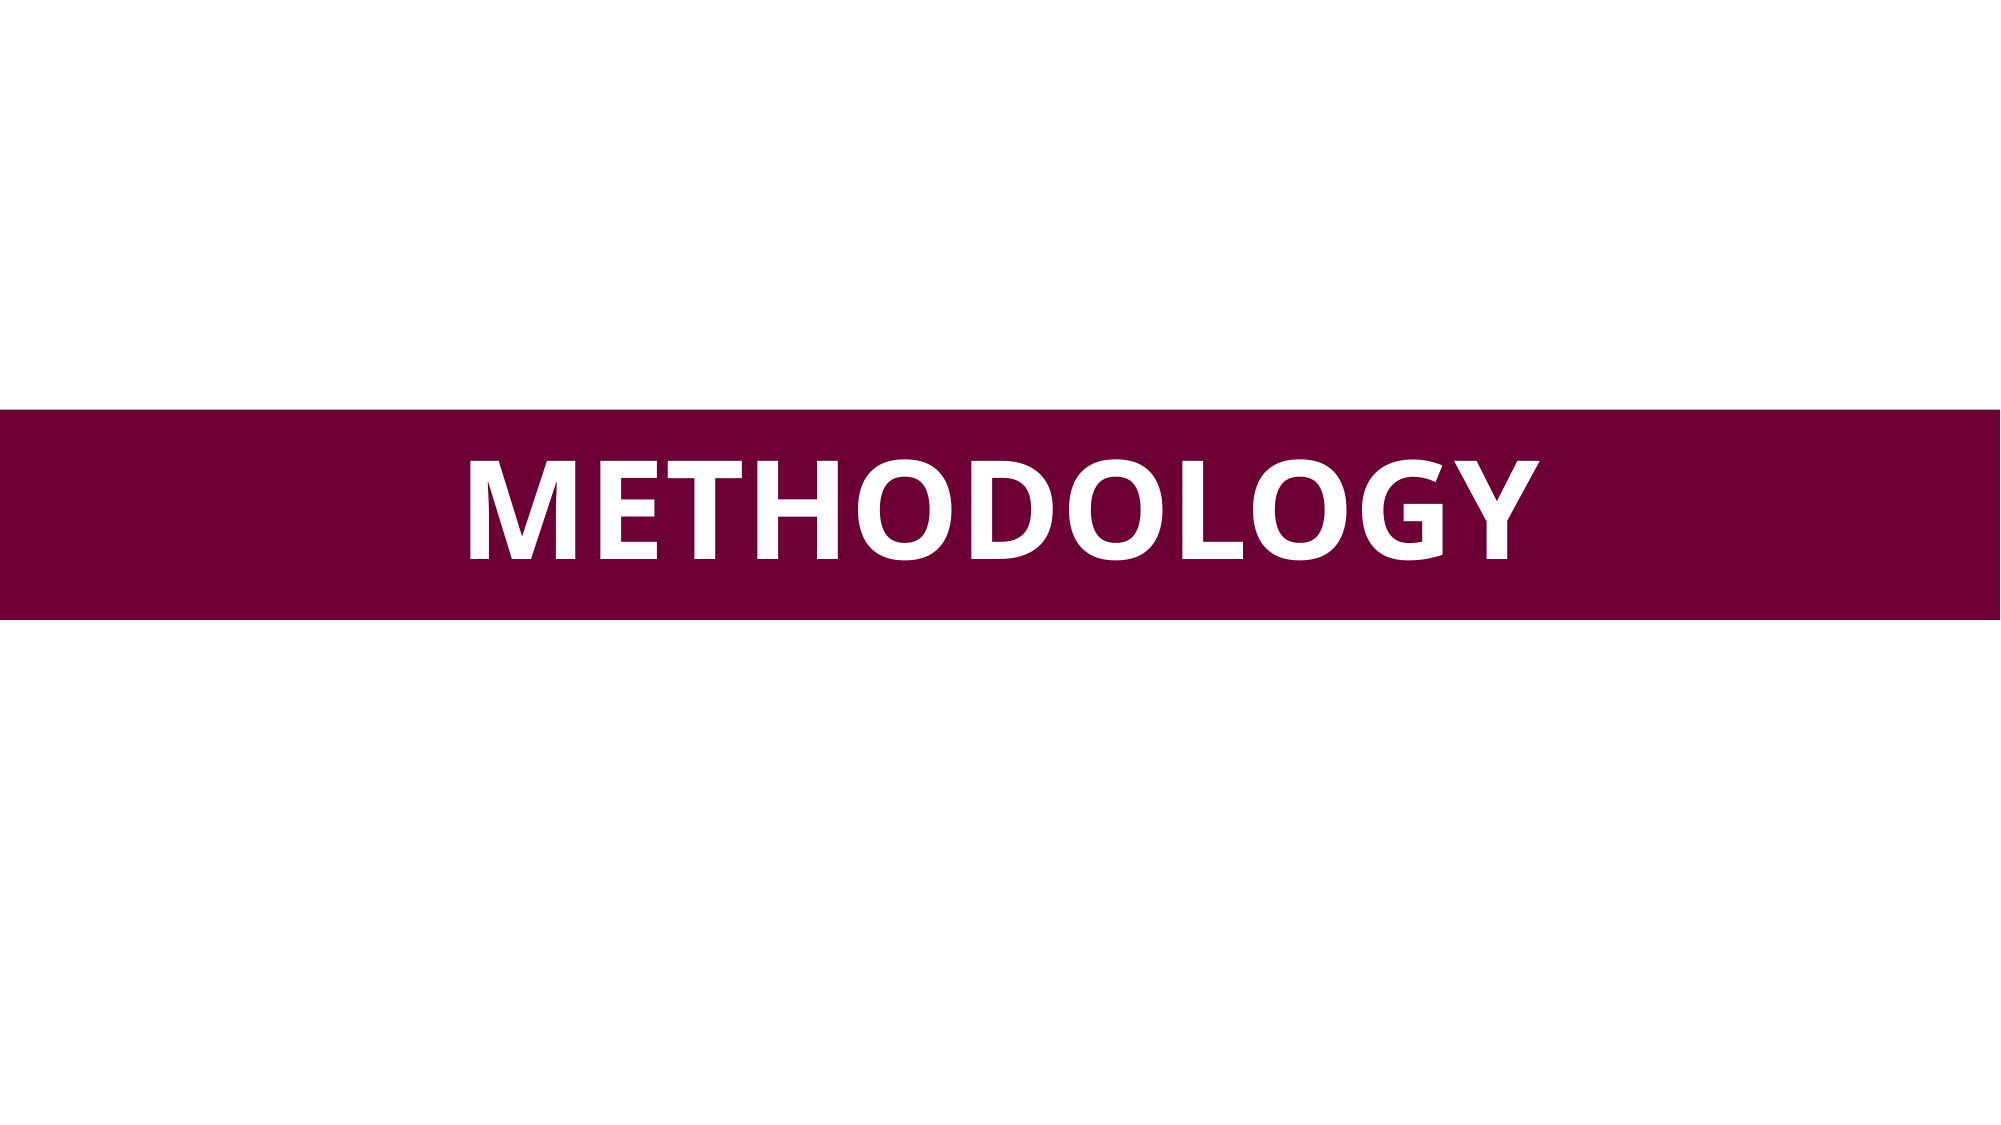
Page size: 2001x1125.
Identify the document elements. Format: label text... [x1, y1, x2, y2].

text_box METHODOLOGY [0, 409, 2000, 620]
